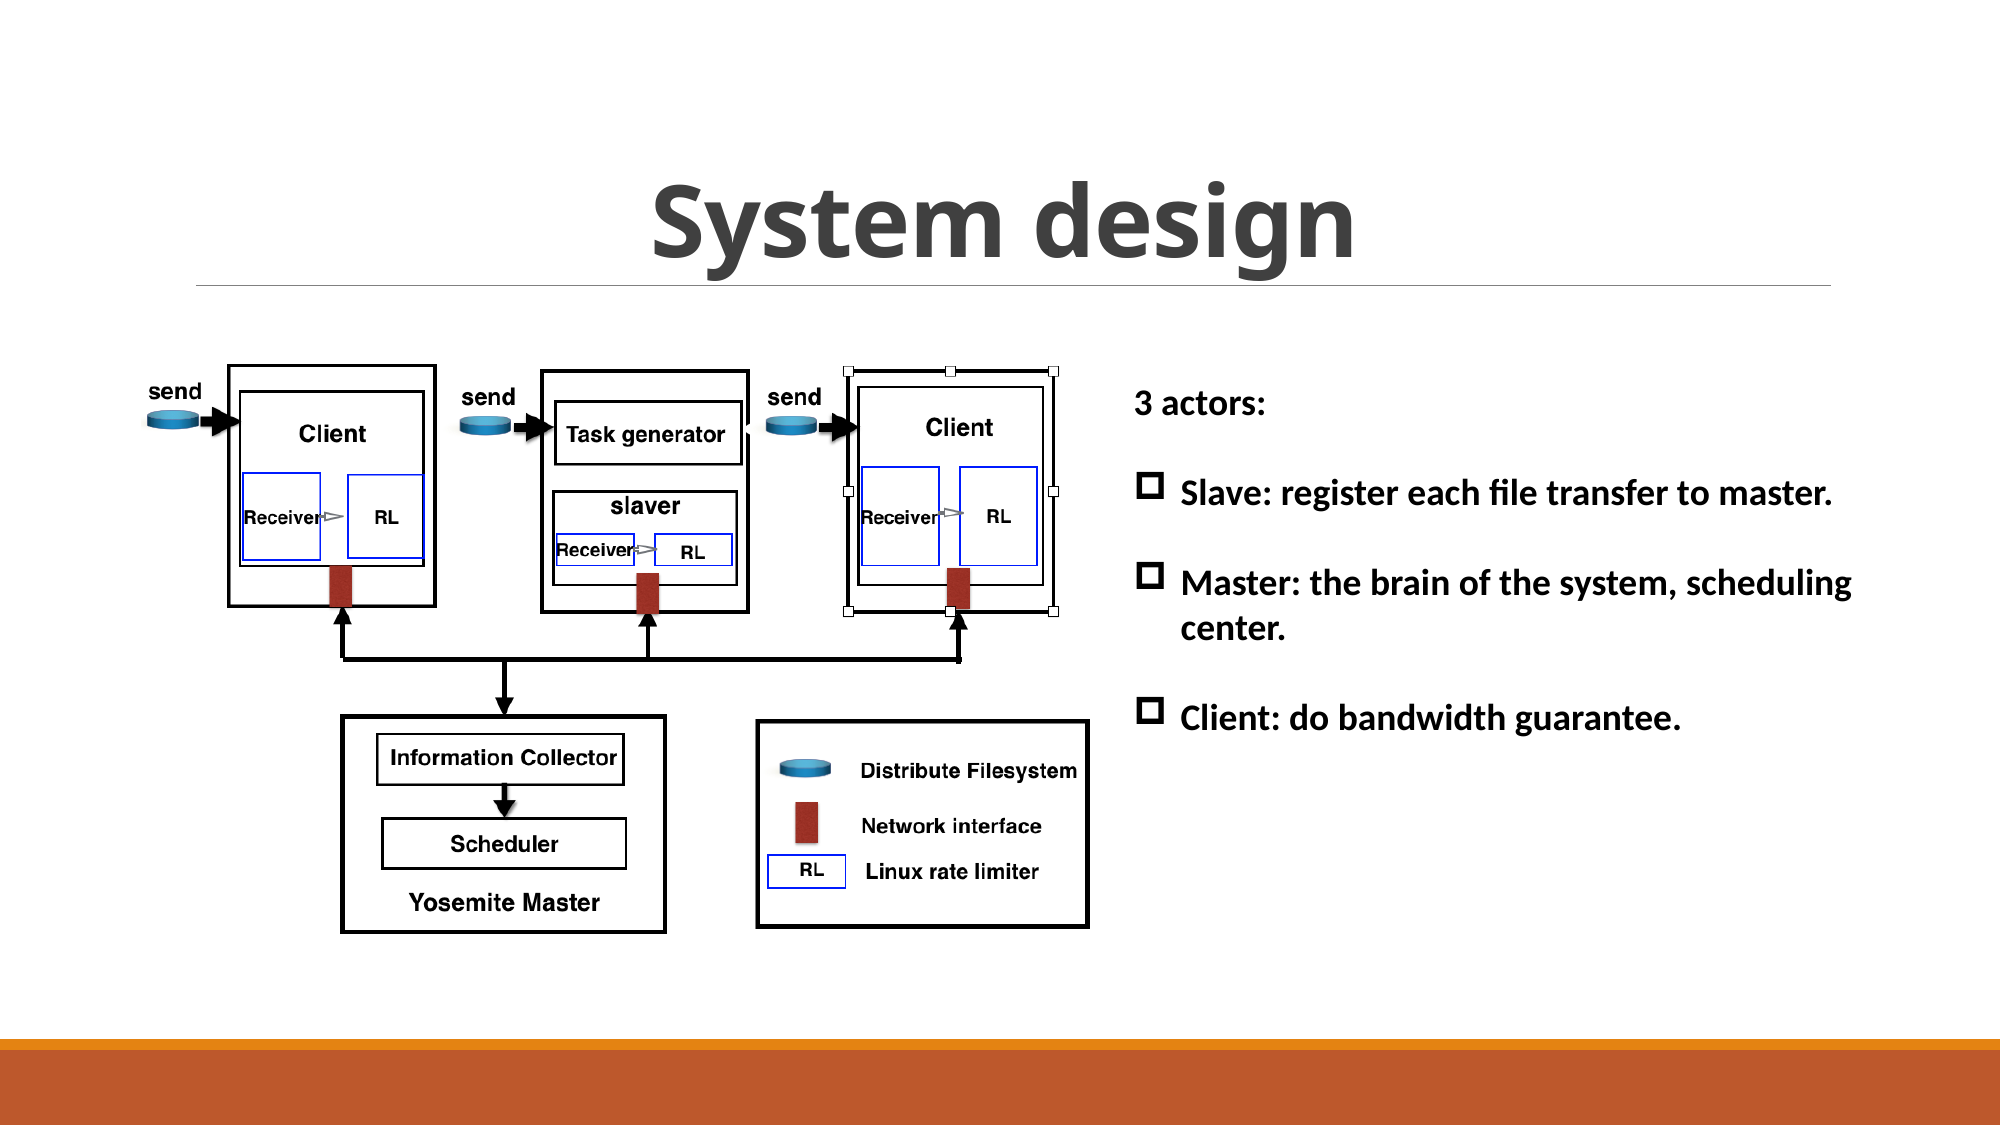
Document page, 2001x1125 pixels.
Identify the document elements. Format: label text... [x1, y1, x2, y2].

picture [141, 327, 1094, 953]
text_box 3 actors: Slave: register each file transfer to master. Master: the brain of the system, scheduling center. Client: do bandwidth guarantee. [1118, 370, 1872, 836]
title System design [180, 47, 1830, 285]
